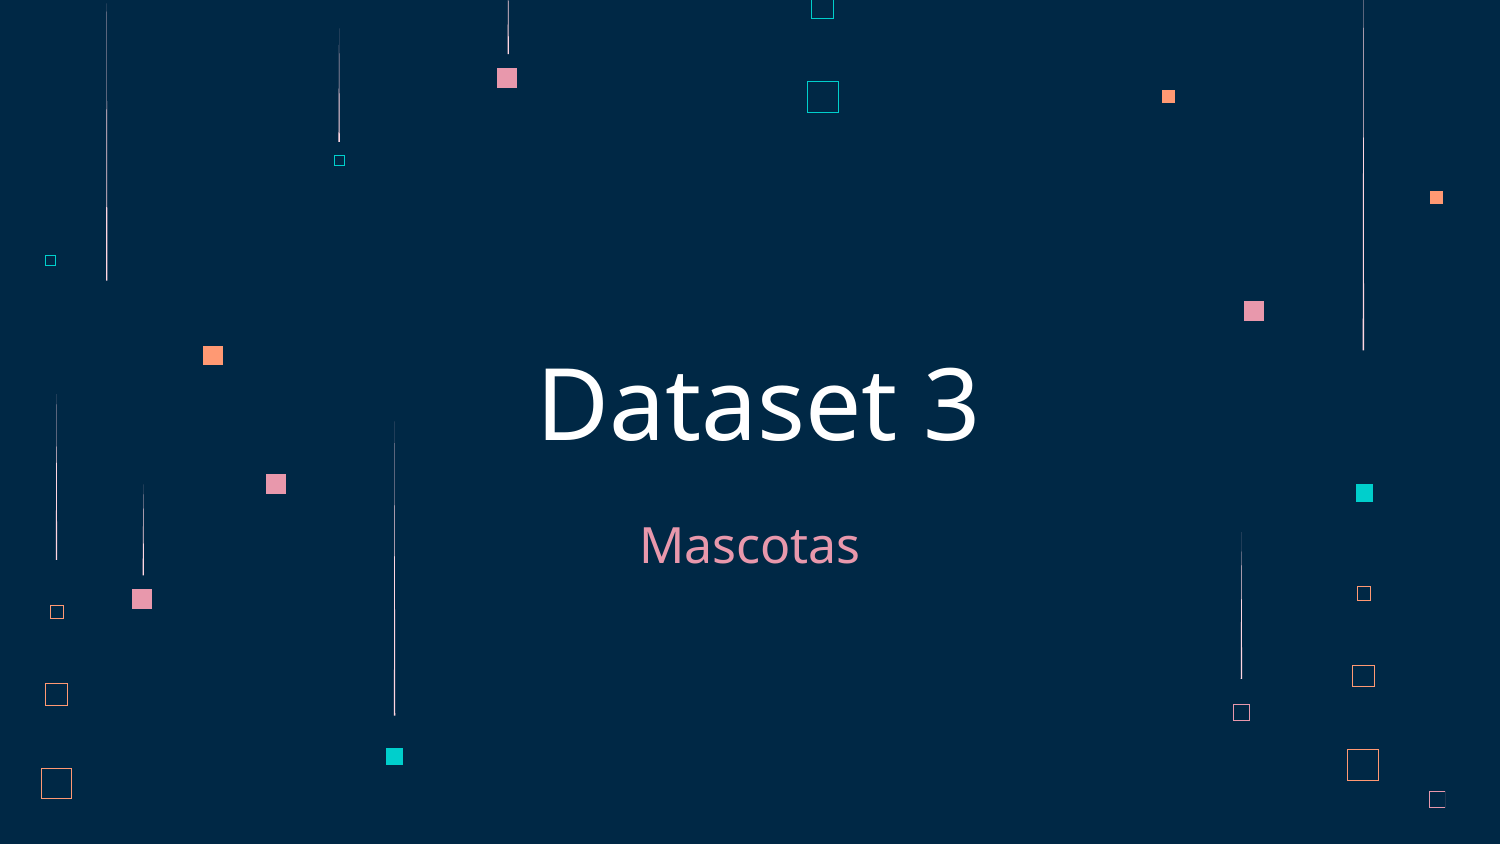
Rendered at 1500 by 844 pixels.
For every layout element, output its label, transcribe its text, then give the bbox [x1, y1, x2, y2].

title Mascotas [499, 498, 1001, 588]
subtitle Dataset 3 [382, 345, 1118, 475]
